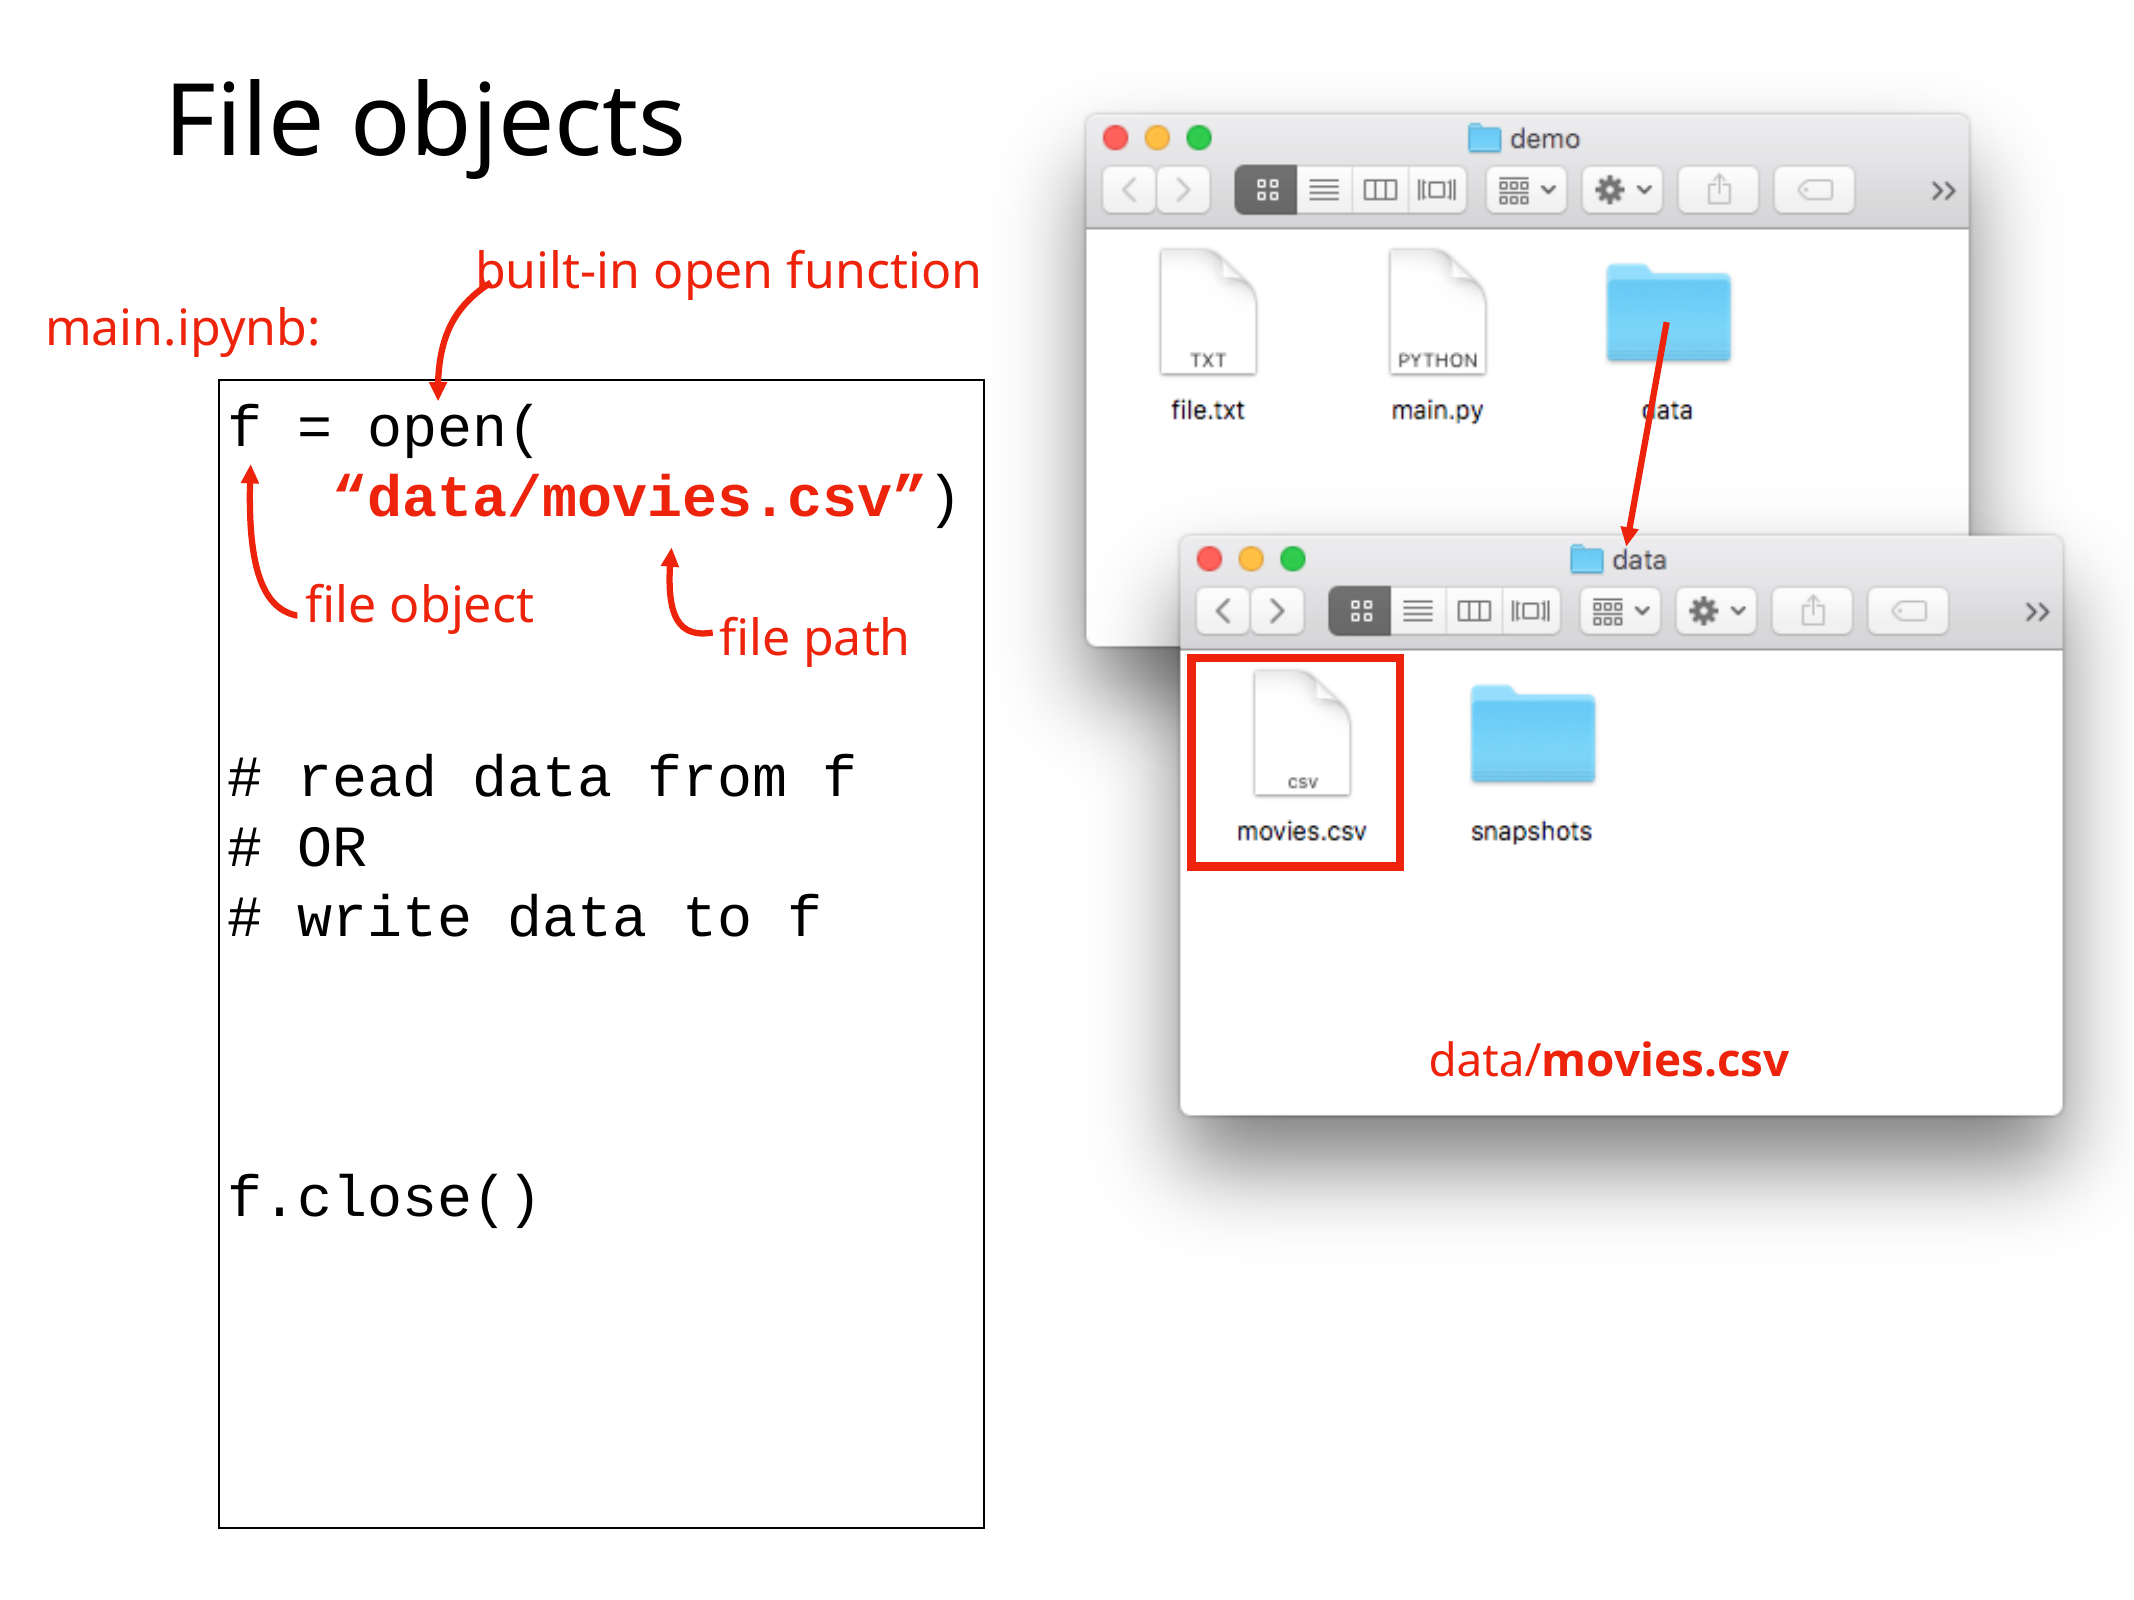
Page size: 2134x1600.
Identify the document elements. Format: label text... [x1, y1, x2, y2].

text_box [431, 303, 480, 401]
text_box built-in open function [466, 230, 918, 308]
text_box file path [710, 597, 918, 674]
text_box [243, 464, 297, 616]
text_box file object [297, 563, 543, 641]
title File objects [155, 41, 918, 191]
text_box main.ipynb: [36, 287, 330, 364]
list f = open( “data/movies.csv”) # read data from f # OR # write data to f f.close() [218, 379, 985, 1529]
text_box [664, 547, 710, 634]
picture [918, 11, 2132, 1289]
